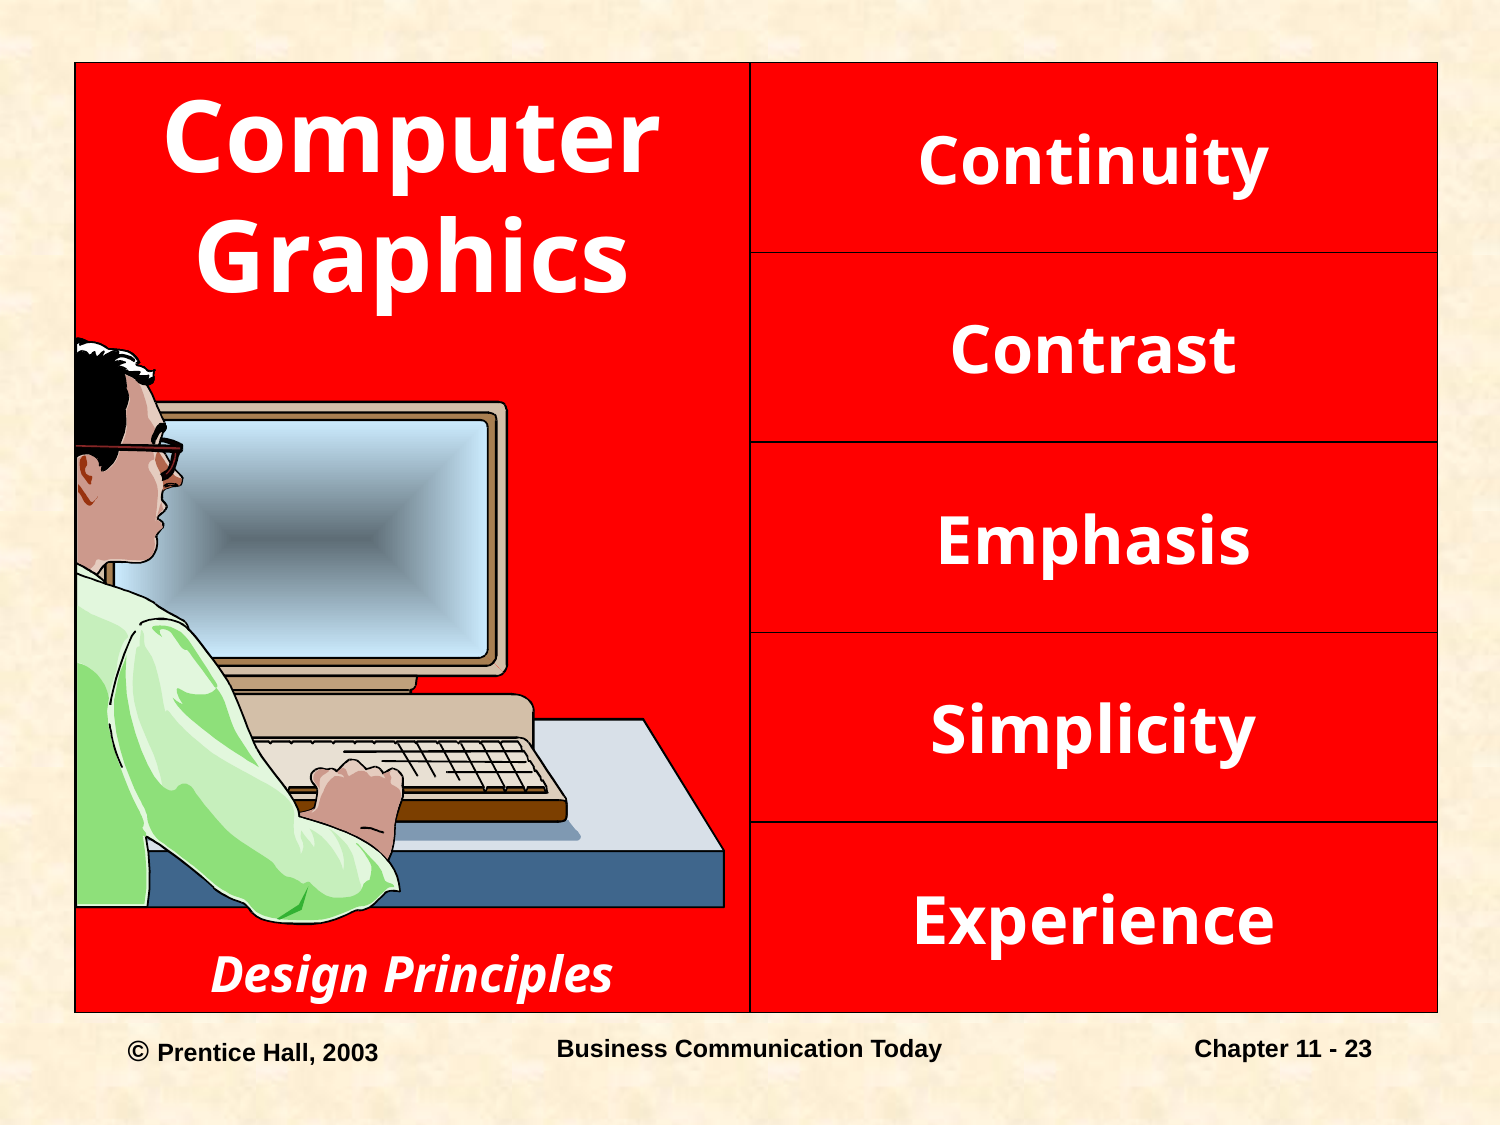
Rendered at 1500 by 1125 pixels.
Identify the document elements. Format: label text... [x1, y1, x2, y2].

picture [0, 0, 1500, 1125]
slide_number © Prentice Hall, 2003 [112, 1025, 425, 1100]
slide_number Chapter 11 - 23 [1074, 1025, 1388, 1100]
footer Business Communication Today [512, 1025, 988, 1100]
text_box Computer Graphics Design Principles [74, 62, 749, 1013]
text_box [749, 62, 1438, 1013]
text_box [74, 337, 725, 925]
